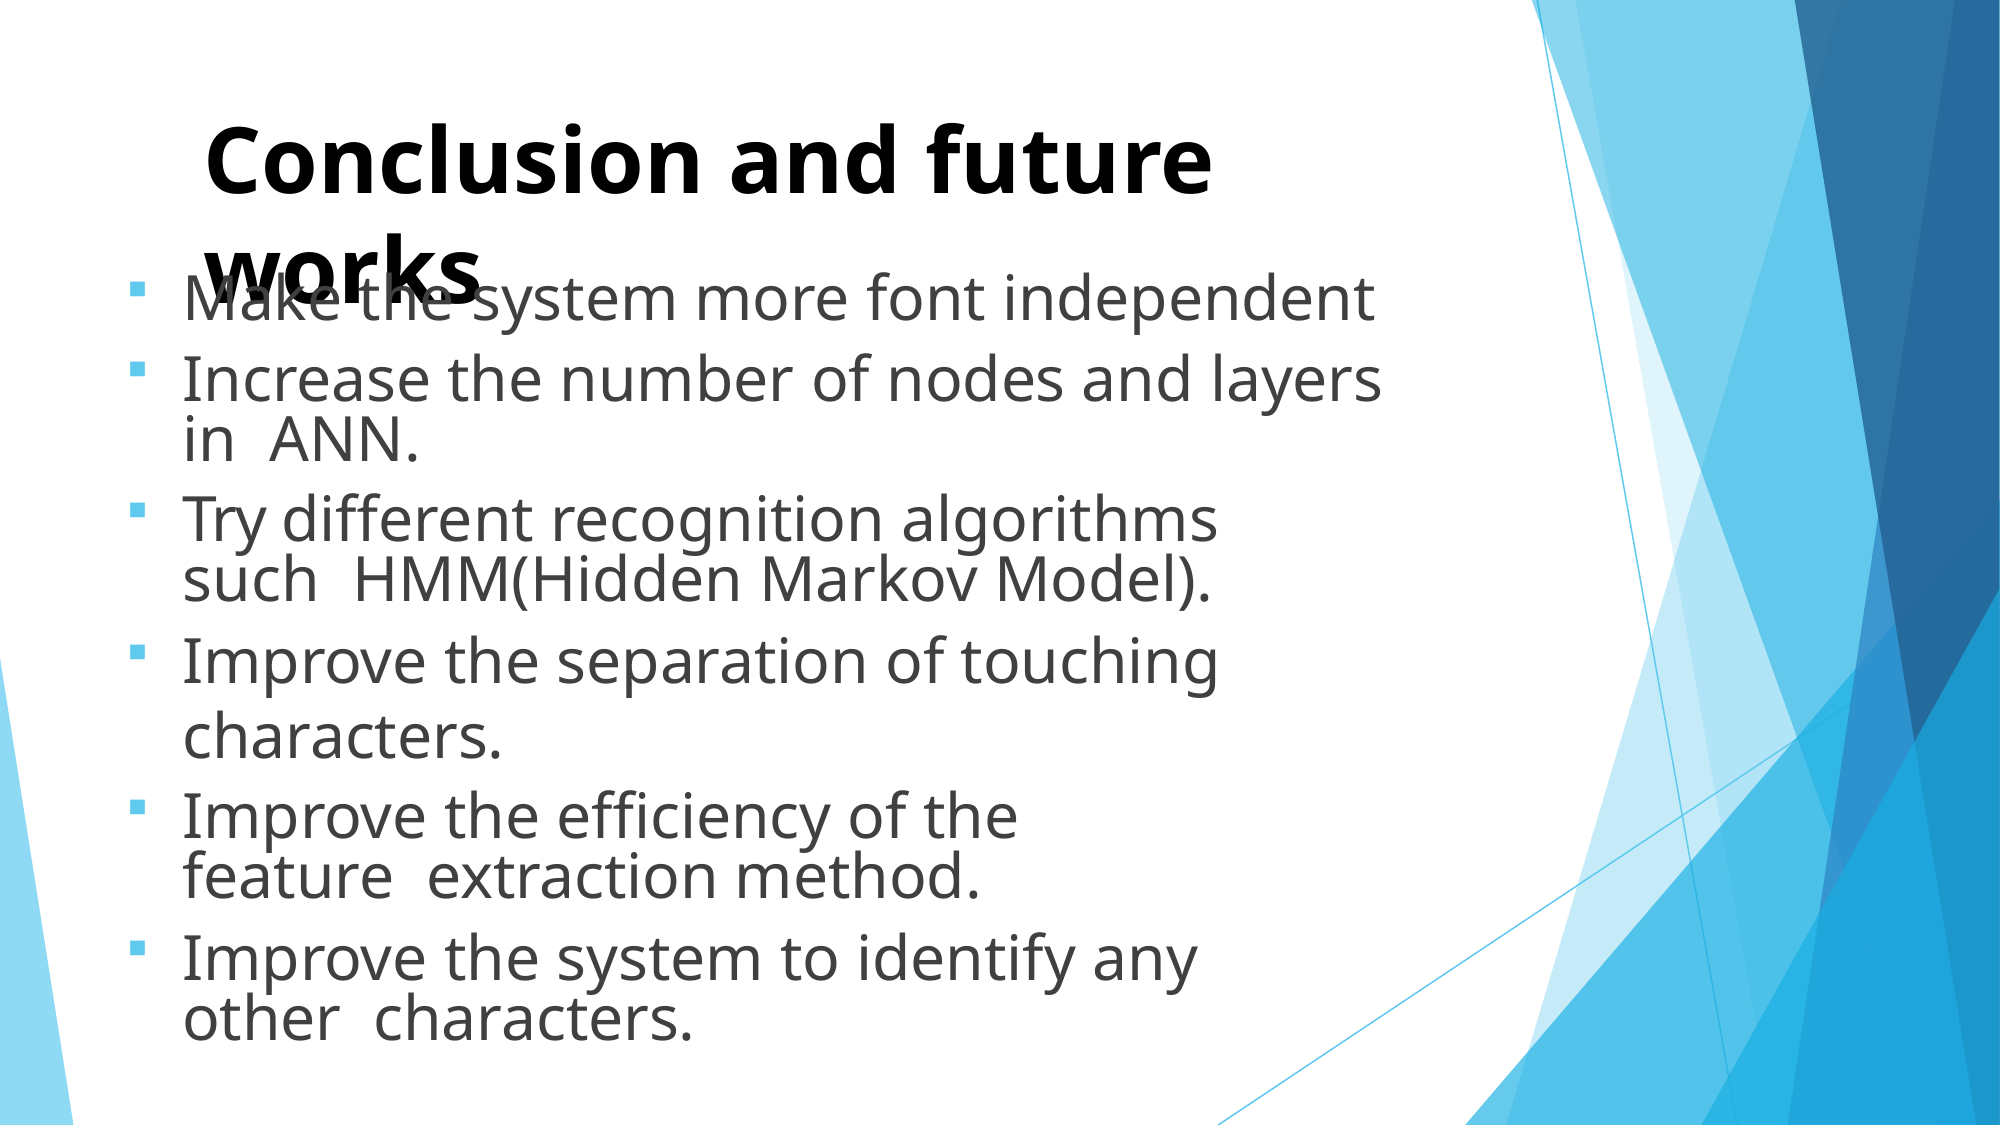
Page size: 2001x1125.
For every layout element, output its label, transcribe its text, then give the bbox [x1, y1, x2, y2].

text_box Make the system more font independent Increase the number of nodes and layers in ANN. Try different recognition algorithms such HMM(Hidden Markov Model). Improve the separation of touching characters. Improve the efficiency of the feature extraction method. Improve the system to identify any other characters. [124, 250, 1508, 1053]
title Conclusion and future works [201, 99, 1432, 250]
